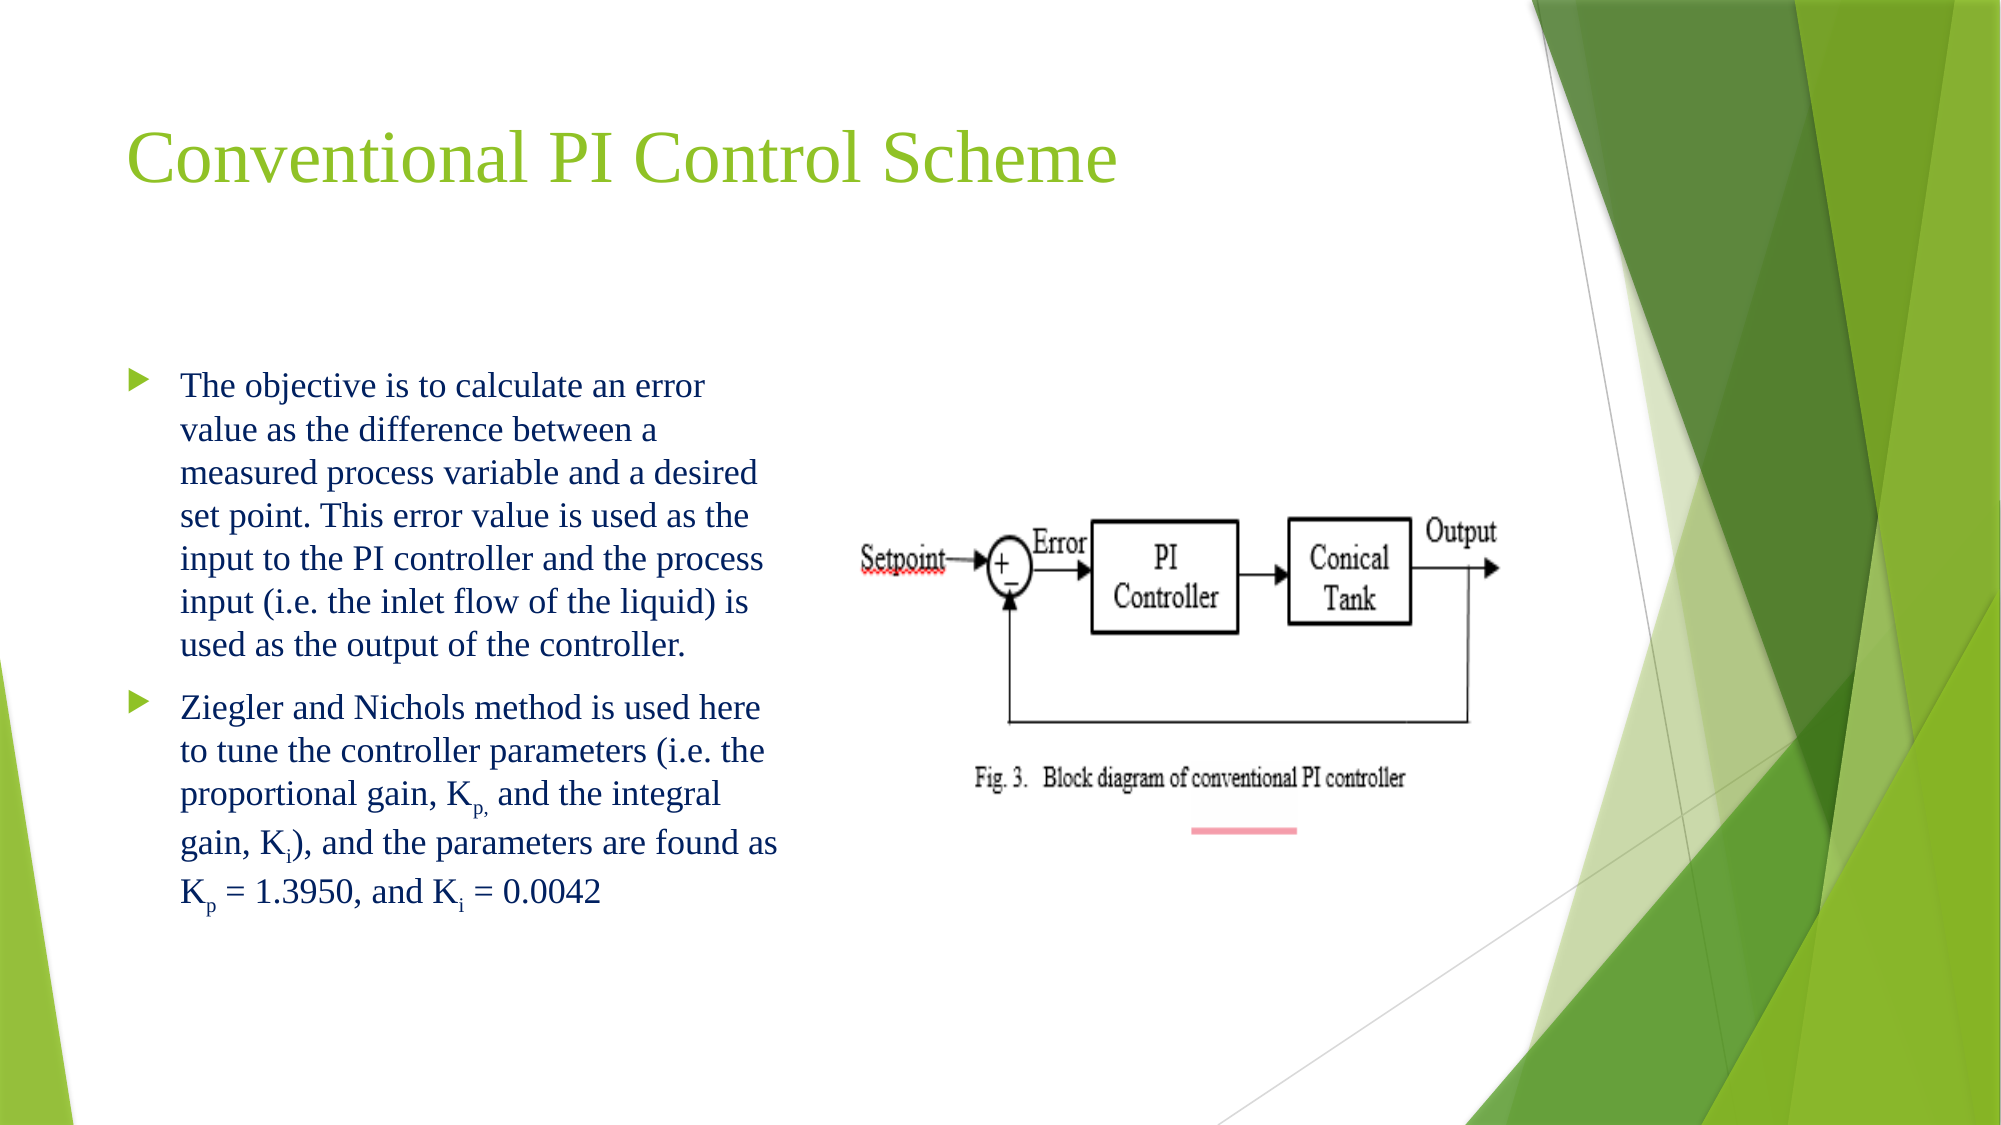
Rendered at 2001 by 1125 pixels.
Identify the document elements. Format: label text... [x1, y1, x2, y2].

list The objective is to calculate an error value as the difference between a measured process variable and a desired set point. This error value is used as the input to the PI controller and the process input (i.e. the inlet flow of the liquid) is used as the output of the controller. Ziegler and Nichols method is used here to tune the controller parameters (i.e. the proportional gain, Kp, and the integral gain, Ki), and the parameters are found as Kp = 1.3950, and Ki = 0.0042 [111, 354, 798, 992]
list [844, 443, 1579, 835]
title Conventional PI Control Scheme [111, 99, 1522, 317]
